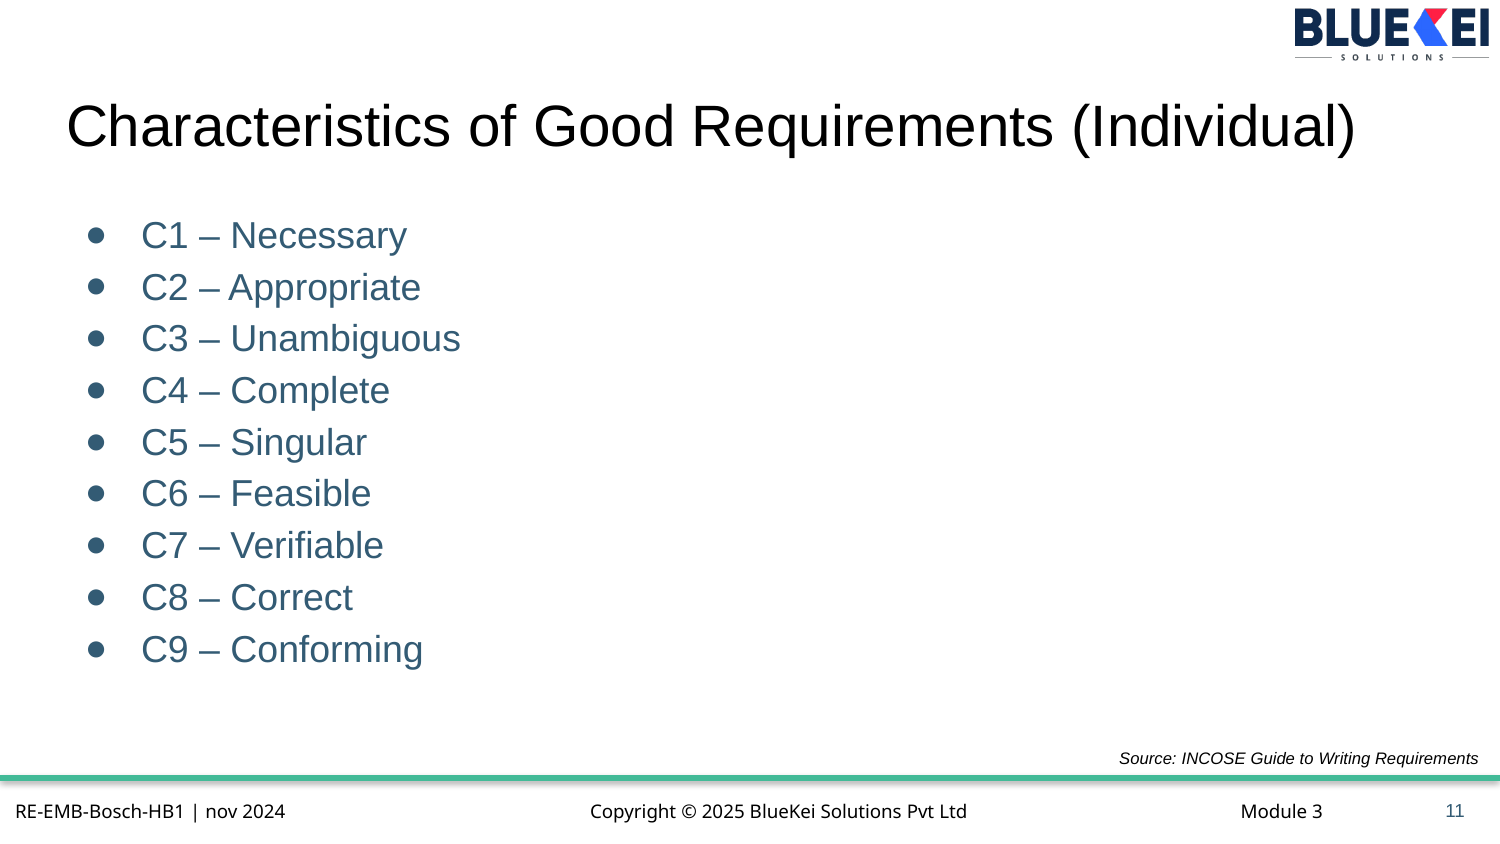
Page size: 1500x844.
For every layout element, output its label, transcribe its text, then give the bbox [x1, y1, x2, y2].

text_box Source: INCOSE Guide to Writing Requirements [1104, 740, 1495, 776]
slide_number 11 [1389, 777, 1480, 842]
title Characteristics of Good Requirements (Individual) [51, 72, 1449, 167]
list C1 – Necessary C2 – Appropriate C3 – Unambiguous C4 – Complete C5 – Singular C6 – Feasible C7 – Verifiable C8 – Correct C9 – Conforming [51, 189, 1449, 750]
picture [1293, 7, 1491, 63]
